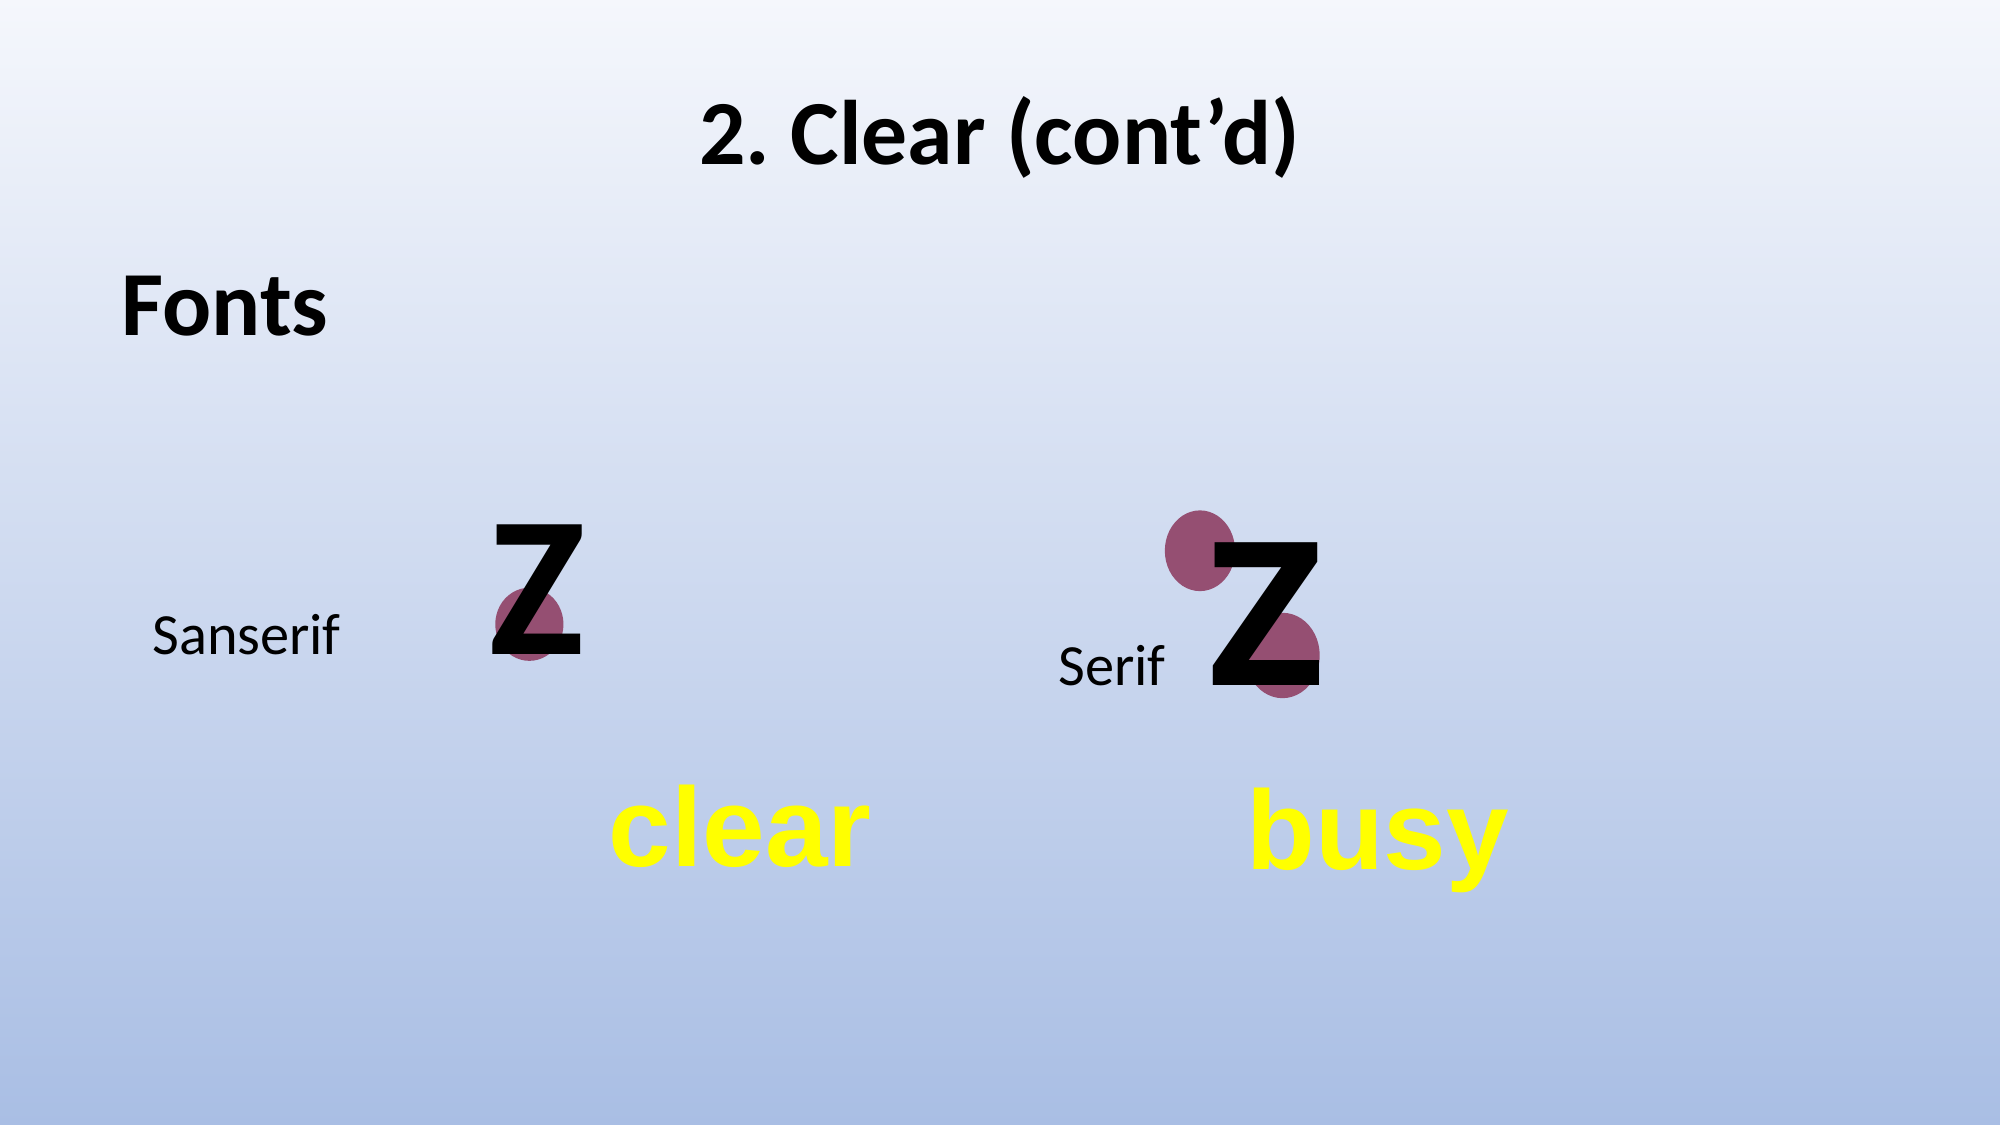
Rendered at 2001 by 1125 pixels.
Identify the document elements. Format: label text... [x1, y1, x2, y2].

list Serif Z [1006, 415, 1632, 1007]
title Fonts [106, 196, 1832, 415]
list Sanserif Z [137, 415, 988, 1014]
text_box 2. Clear (cont’d) [249, 42, 1750, 227]
text_box clear [581, 746, 899, 897]
text_box busy [1061, 749, 1695, 900]
